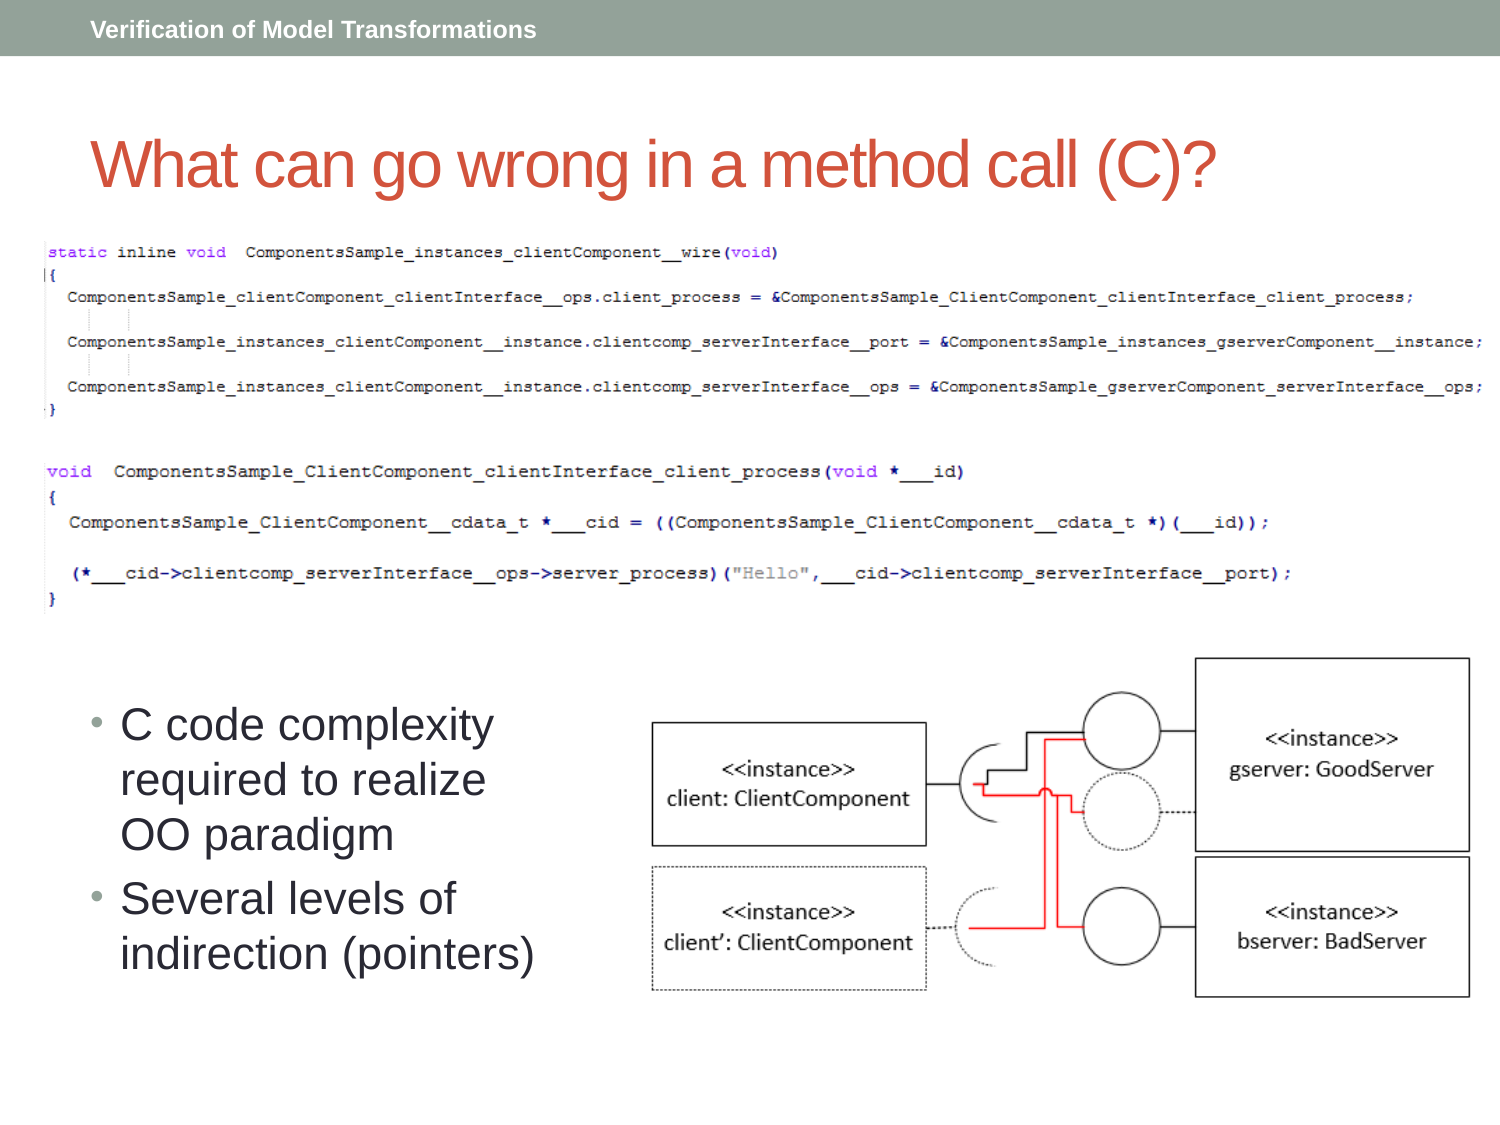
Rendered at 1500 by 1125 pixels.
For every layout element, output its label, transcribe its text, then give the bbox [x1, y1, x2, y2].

title What can go wrong in a method call (C)? [75, 79, 1425, 238]
picture [44, 463, 1297, 614]
list C code complexity required to realize OO paradigm Several levels of indirection (pointers) [75, 687, 583, 1009]
picture [638, 648, 1480, 1009]
picture [44, 241, 1500, 420]
